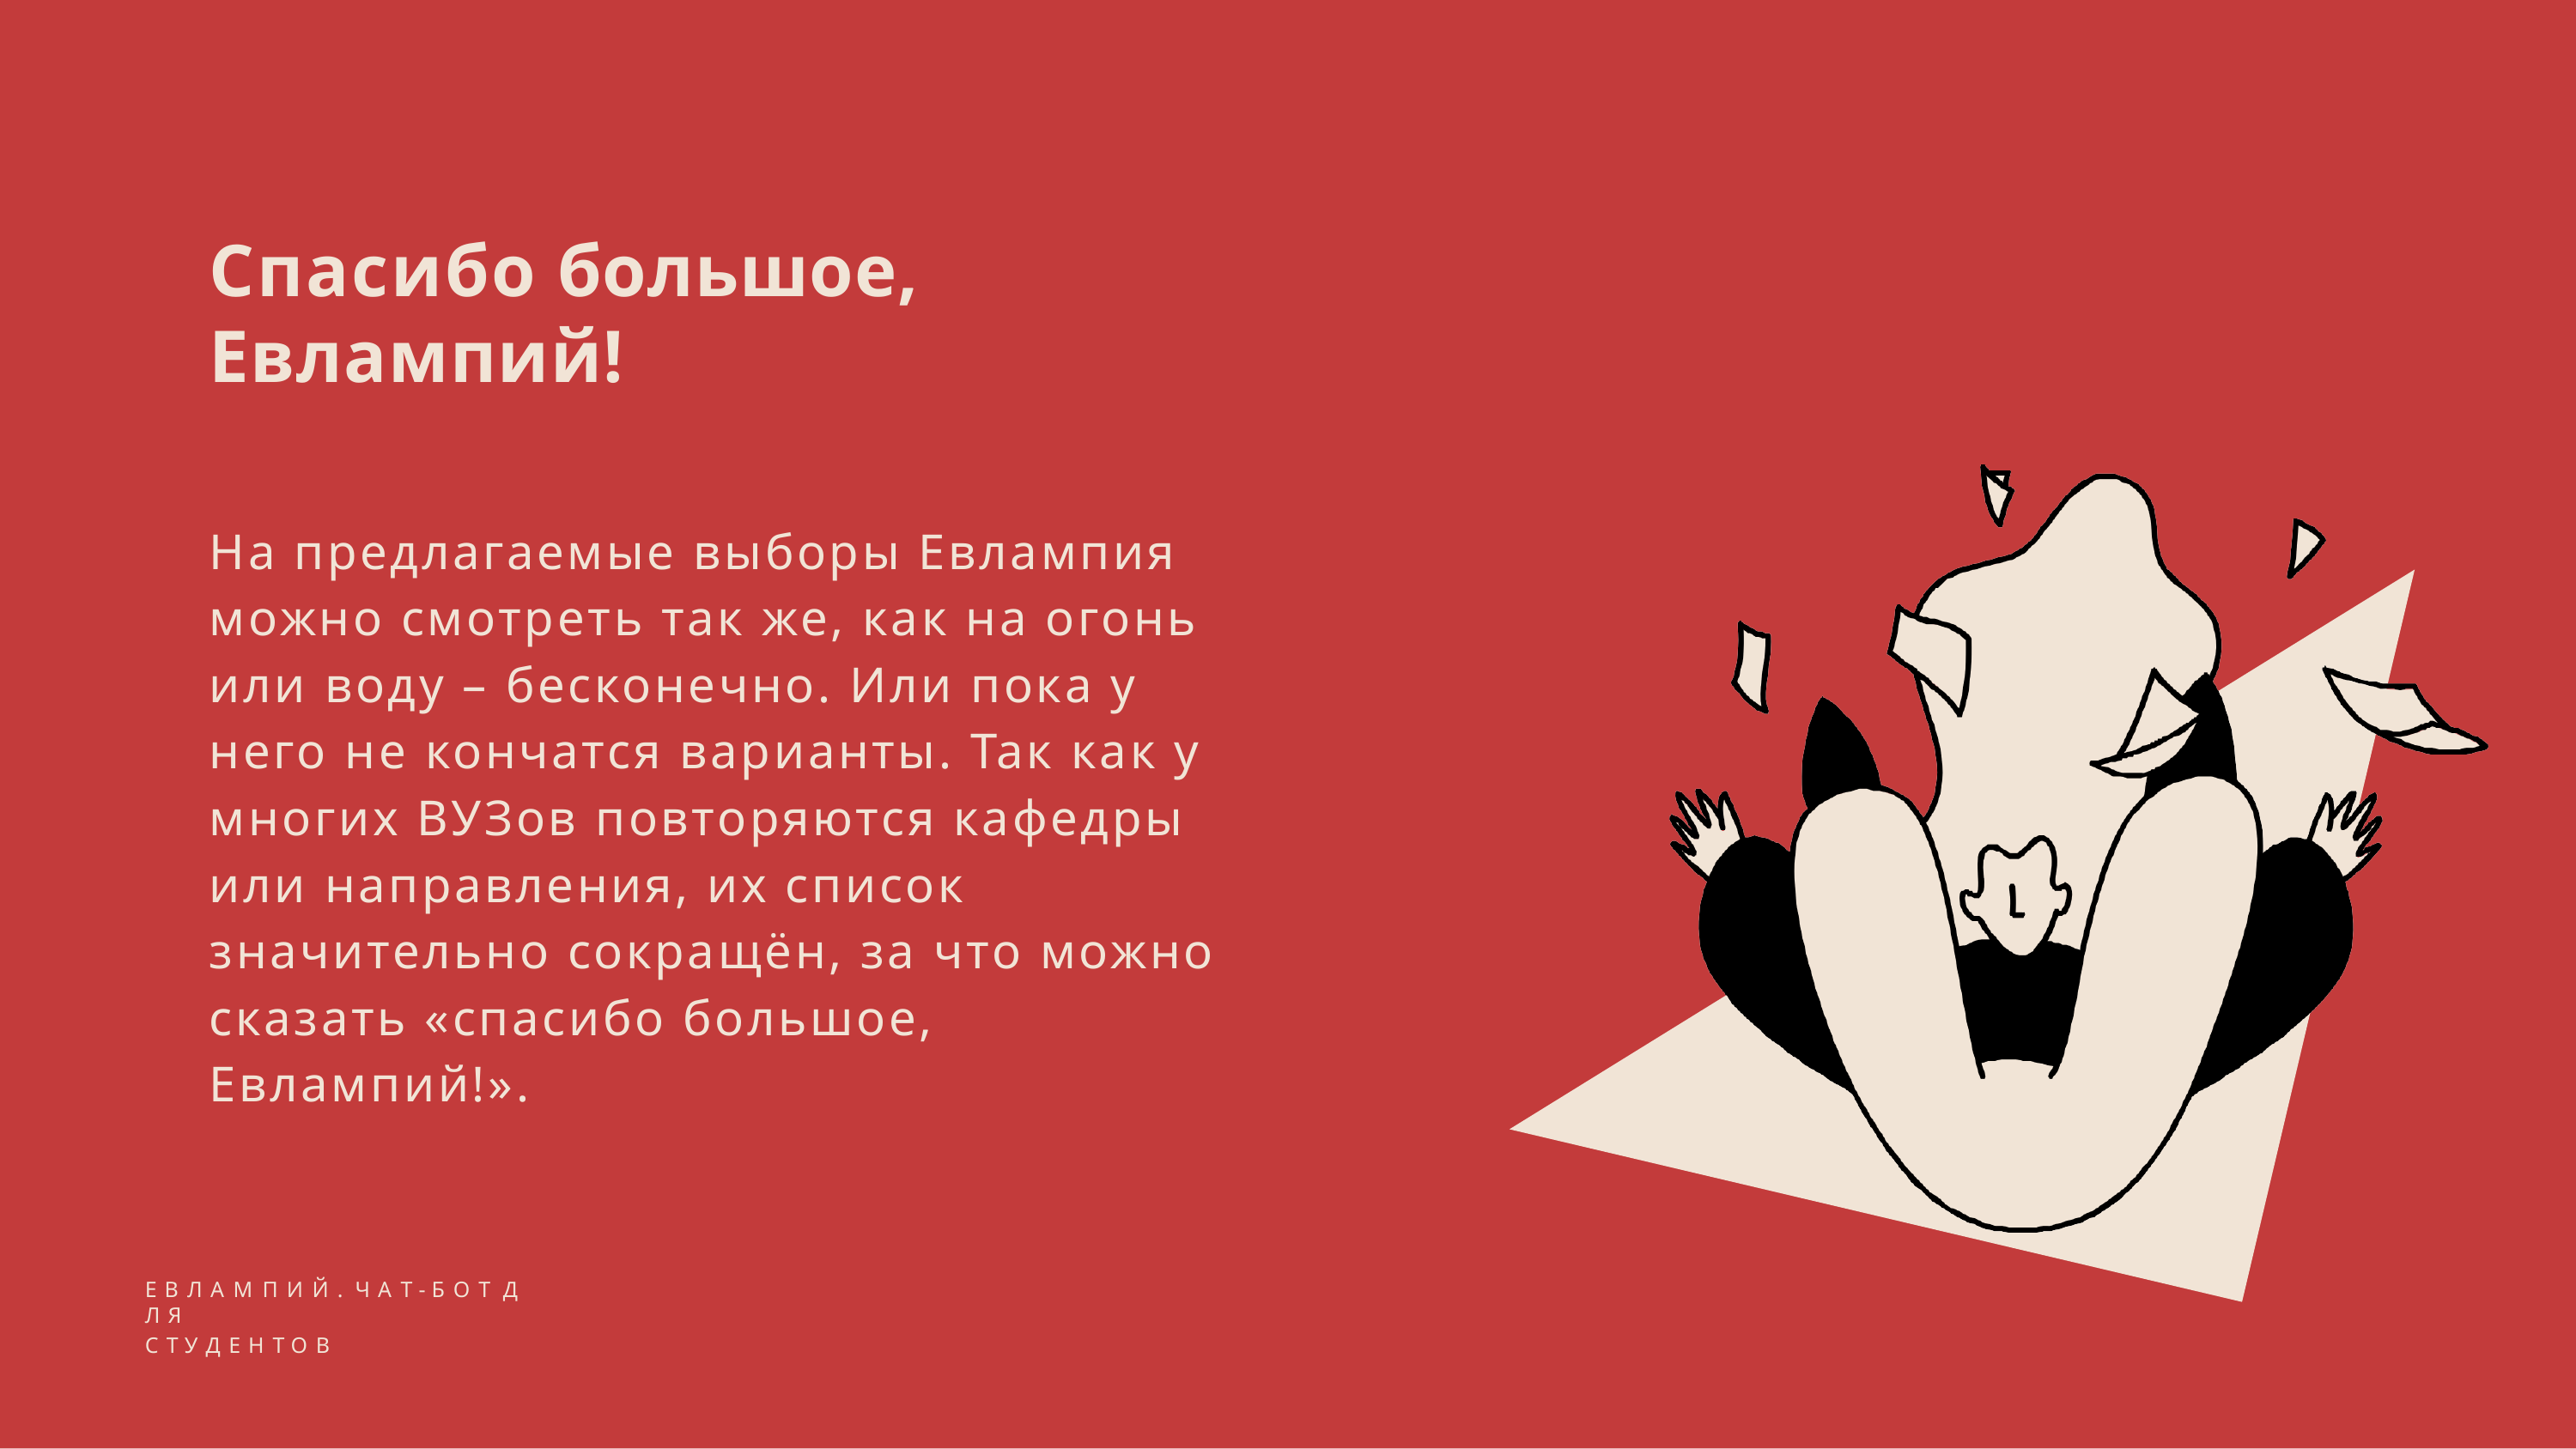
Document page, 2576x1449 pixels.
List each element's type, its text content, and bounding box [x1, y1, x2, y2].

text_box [1509, 464, 2489, 1302]
title Спасибо большое, Евлампий! [207, 223, 1347, 468]
text_box На предлагаемые выборы Евлампия можно смотреть так же, как на огонь или воду – бесконечно. Или пока у него не кончатся варианты. Так как у многих ВУЗов повторяются кафедры или направления, их список значительно сокращён, за что можно сказать «спасибо большое, Евлампий!». [207, 510, 1256, 1113]
text_box Е В Л А М П И Й . Ч А Т - Б О Т Д Л Я С Т У Д Е Н Т О В [143, 1275, 537, 1357]
